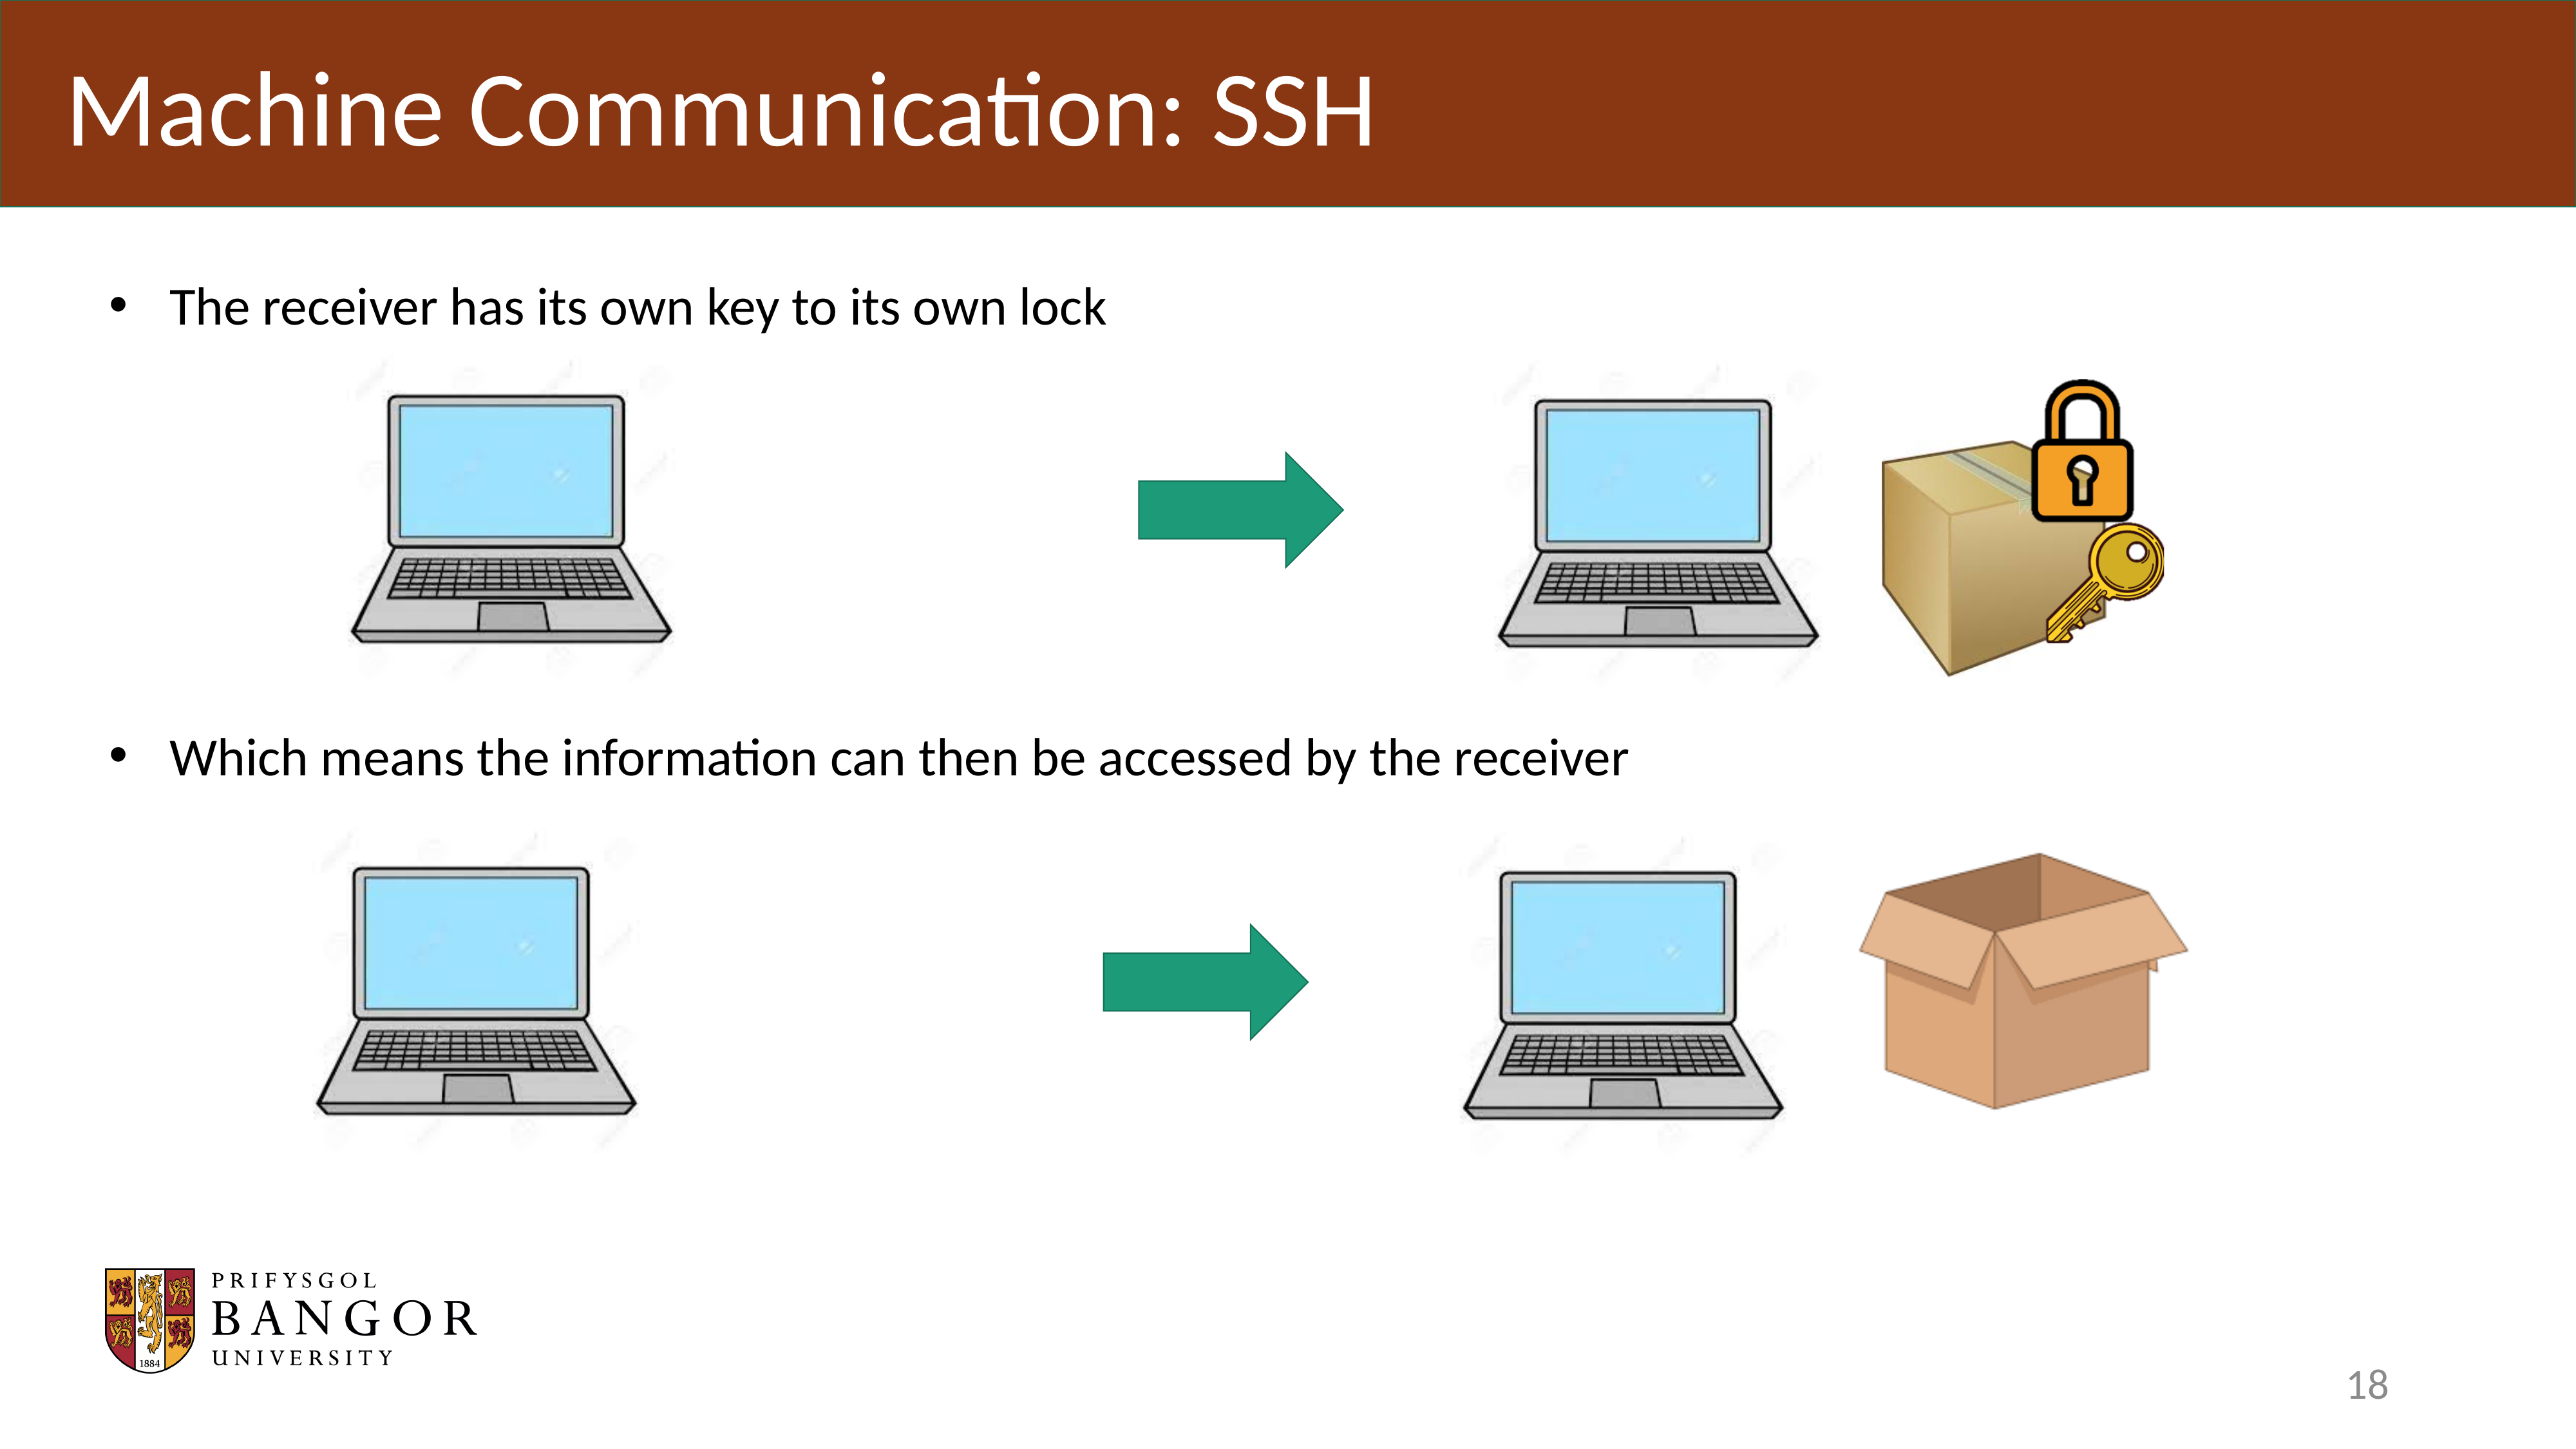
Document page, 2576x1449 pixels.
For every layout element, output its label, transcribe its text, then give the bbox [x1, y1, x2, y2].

text_box [1138, 451, 1345, 569]
text_box [0, 0, 2576, 207]
picture [105, 1268, 477, 1374]
picture [347, 355, 677, 684]
picture [1882, 379, 2170, 677]
slide_number 18 [1819, 1343, 2399, 1421]
picture [1819, 769, 2201, 1140]
text_box [1103, 923, 1309, 1041]
picture [312, 827, 641, 1156]
text_box The receiver has its own key to its own lock Which means the information can then be accessed by the receiver [51, 266, 2295, 791]
picture [1494, 359, 1824, 688]
text_box Machine Communication: SSH [55, 33, 1696, 172]
picture [1459, 831, 1788, 1160]
